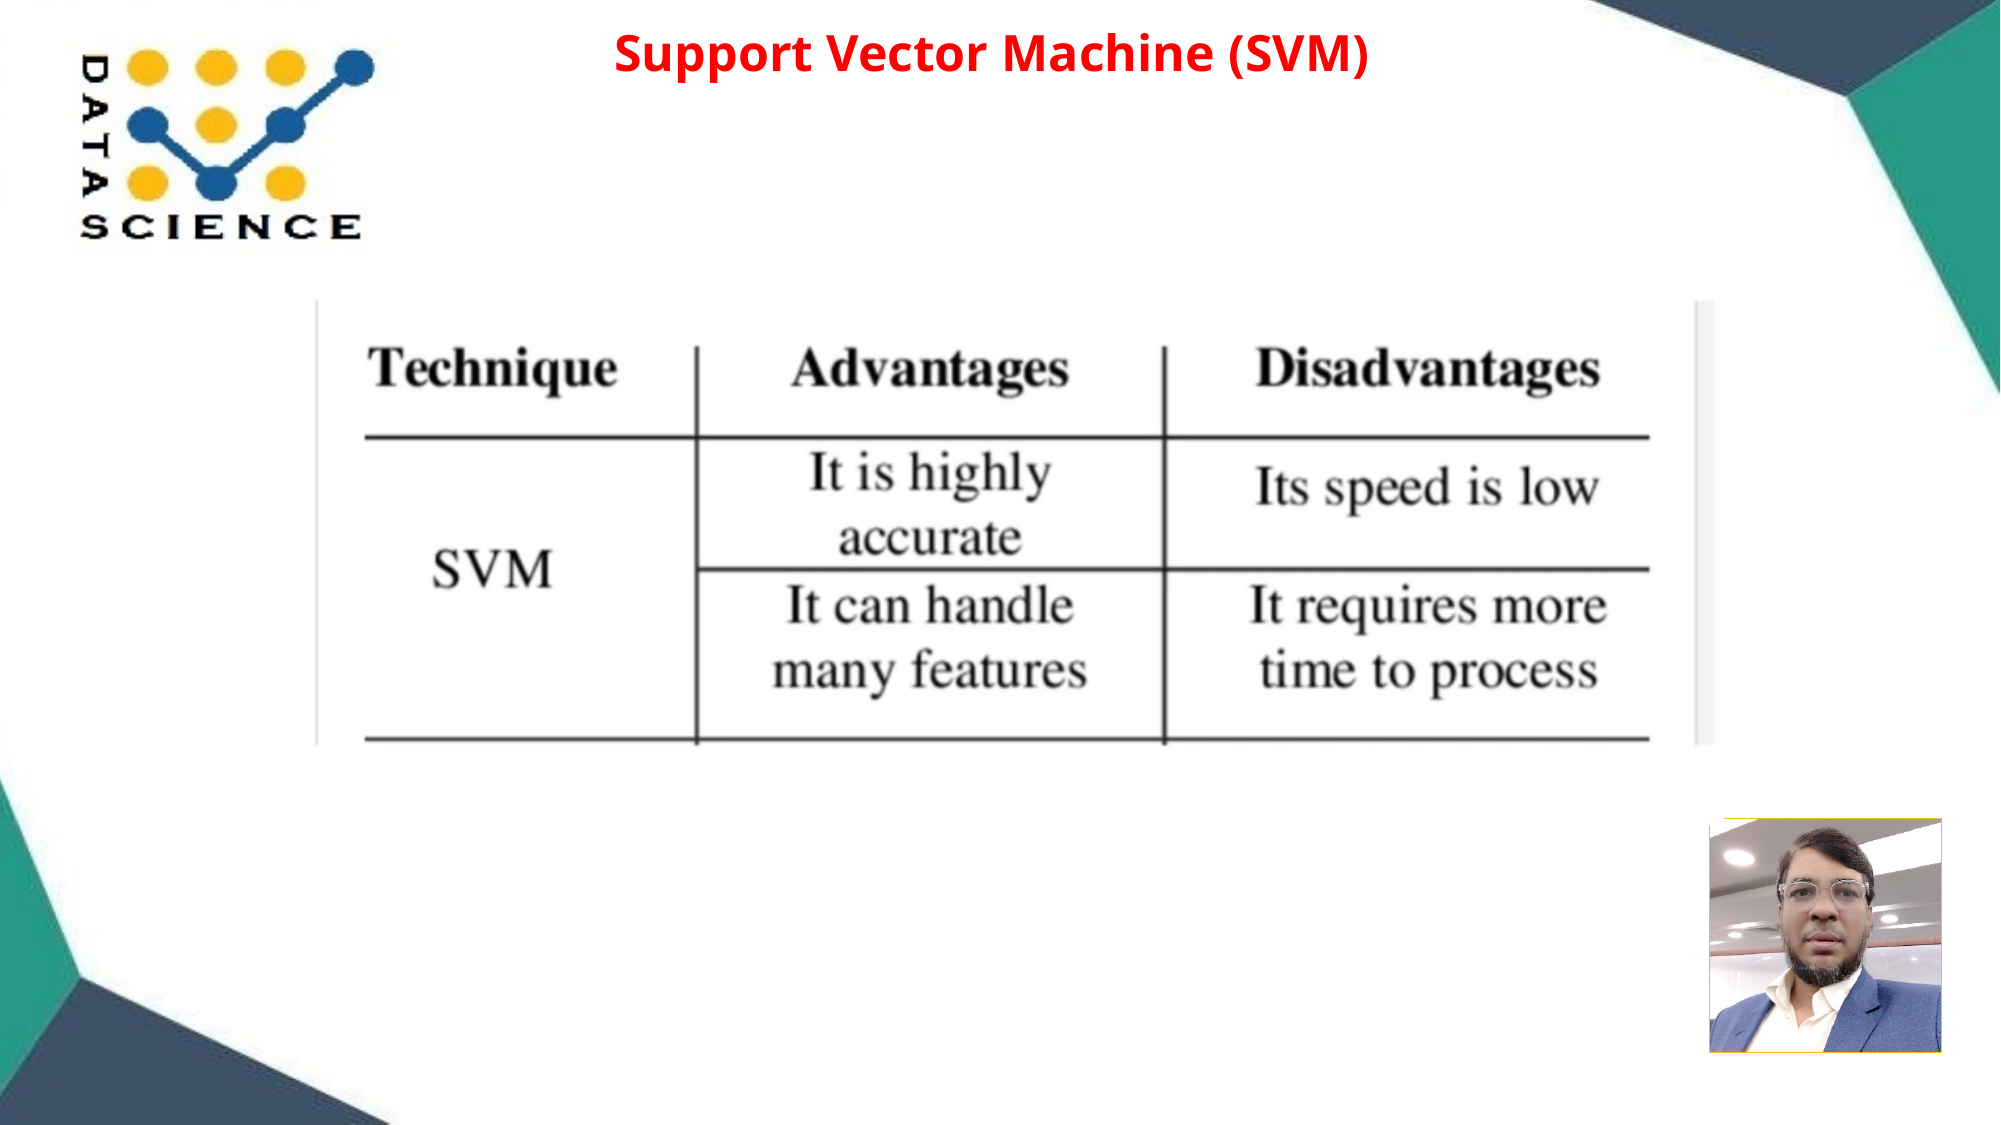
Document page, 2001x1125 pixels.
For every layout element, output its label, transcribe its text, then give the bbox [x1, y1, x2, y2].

picture [0, 0, 2001, 1125]
text_box Support Vector Machine (SVM) [503, 5, 1481, 89]
